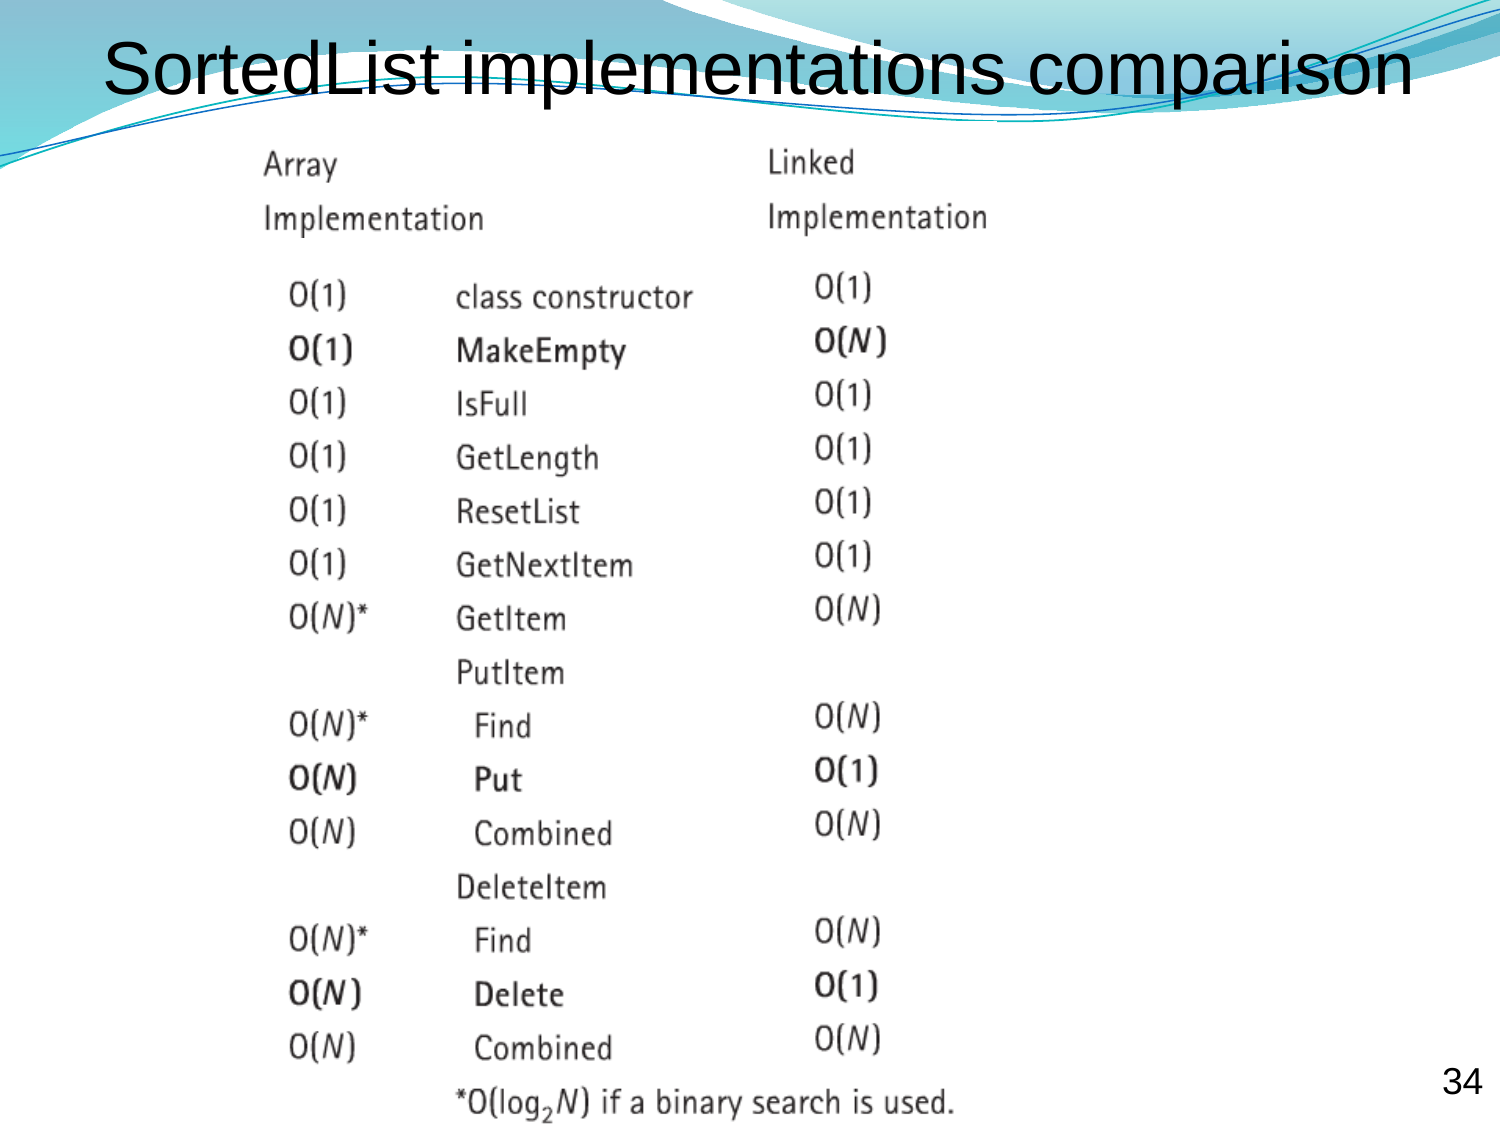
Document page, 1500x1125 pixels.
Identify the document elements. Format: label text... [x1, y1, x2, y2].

picture [749, 121, 997, 238]
picture [255, 138, 501, 238]
text_box SortedList implementations comparison [87, 12, 1500, 118]
picture [446, 280, 960, 1125]
picture [262, 262, 391, 1080]
picture [799, 262, 898, 1073]
text_box 34 [1185, 1049, 1499, 1125]
